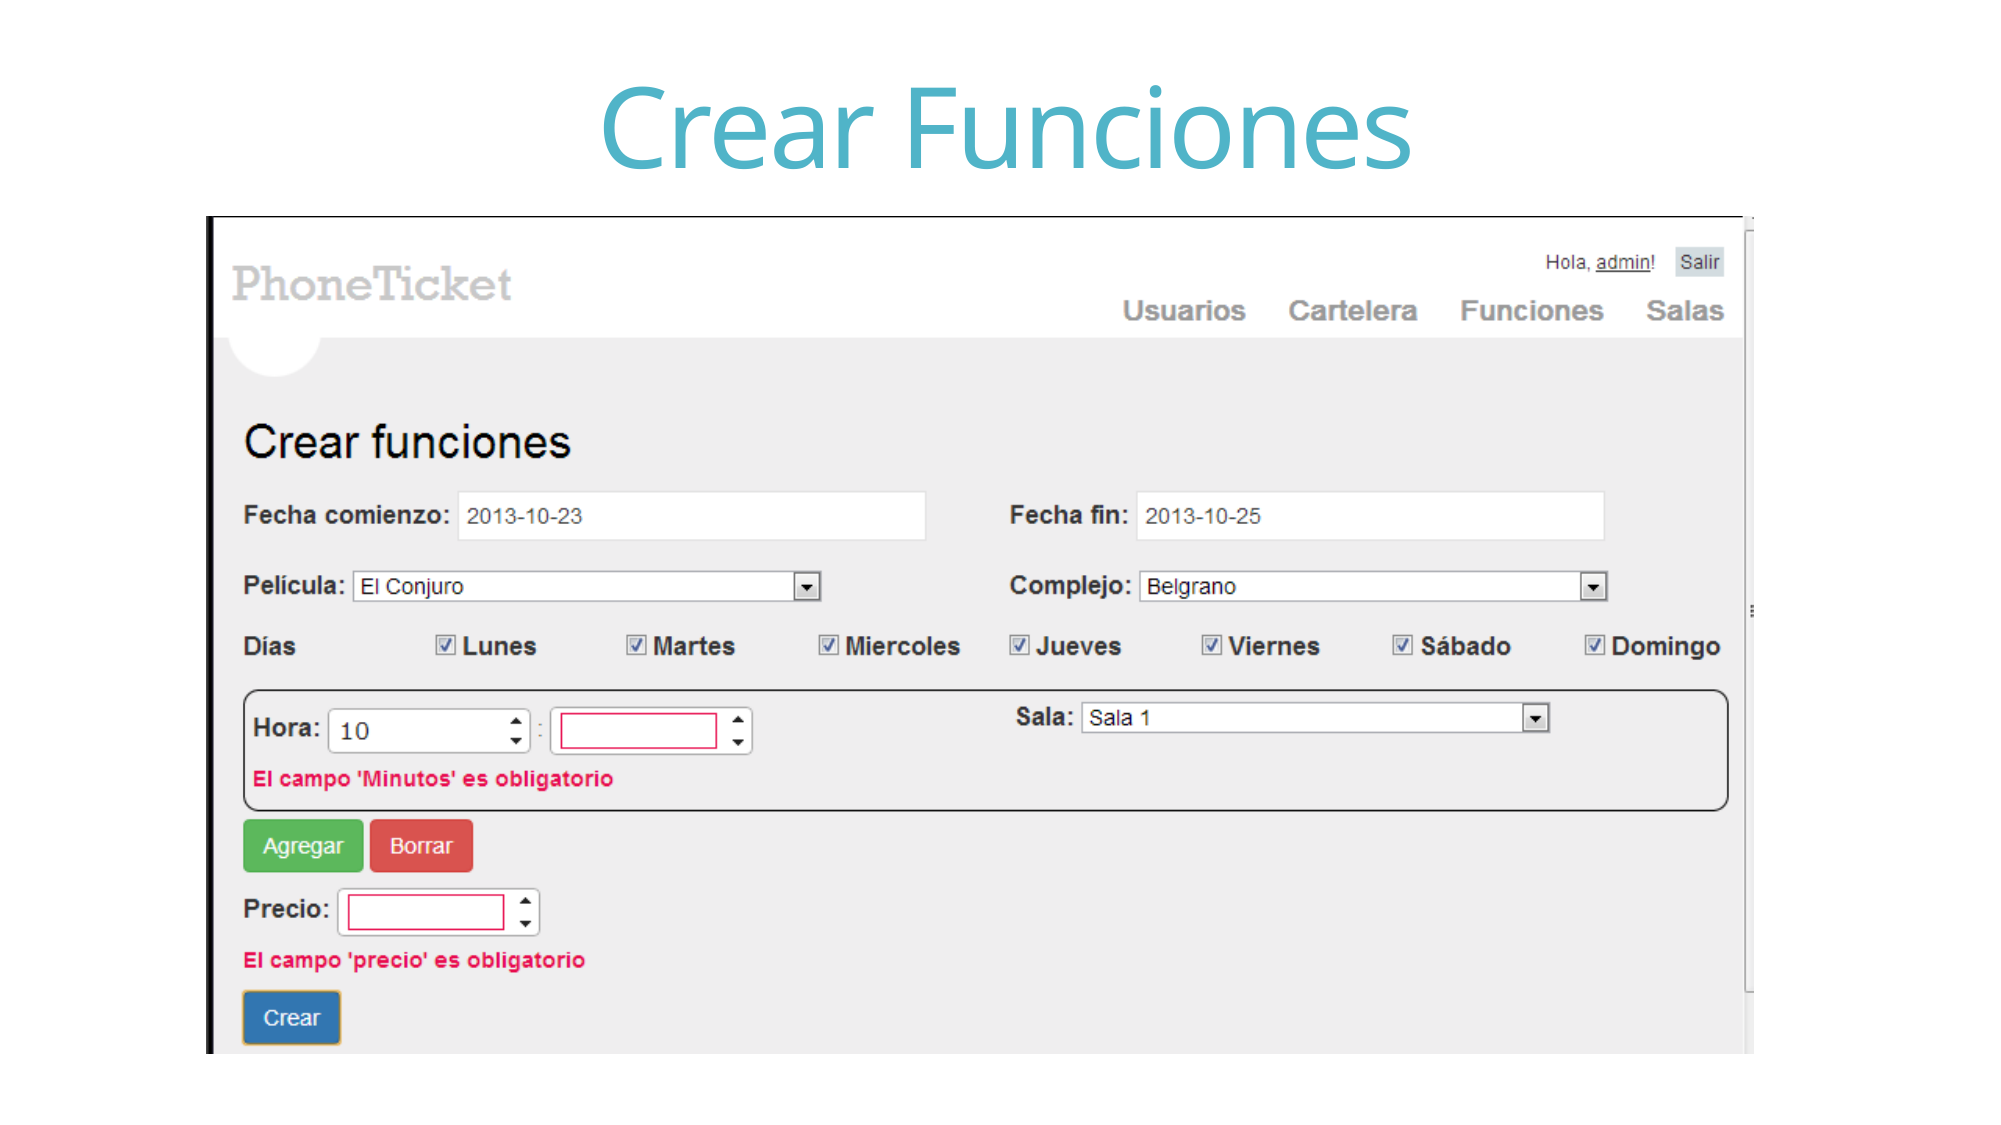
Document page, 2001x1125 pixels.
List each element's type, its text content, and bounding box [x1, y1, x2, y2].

picture [206, 216, 1754, 1055]
title Crear Funciones [332, 23, 1682, 216]
